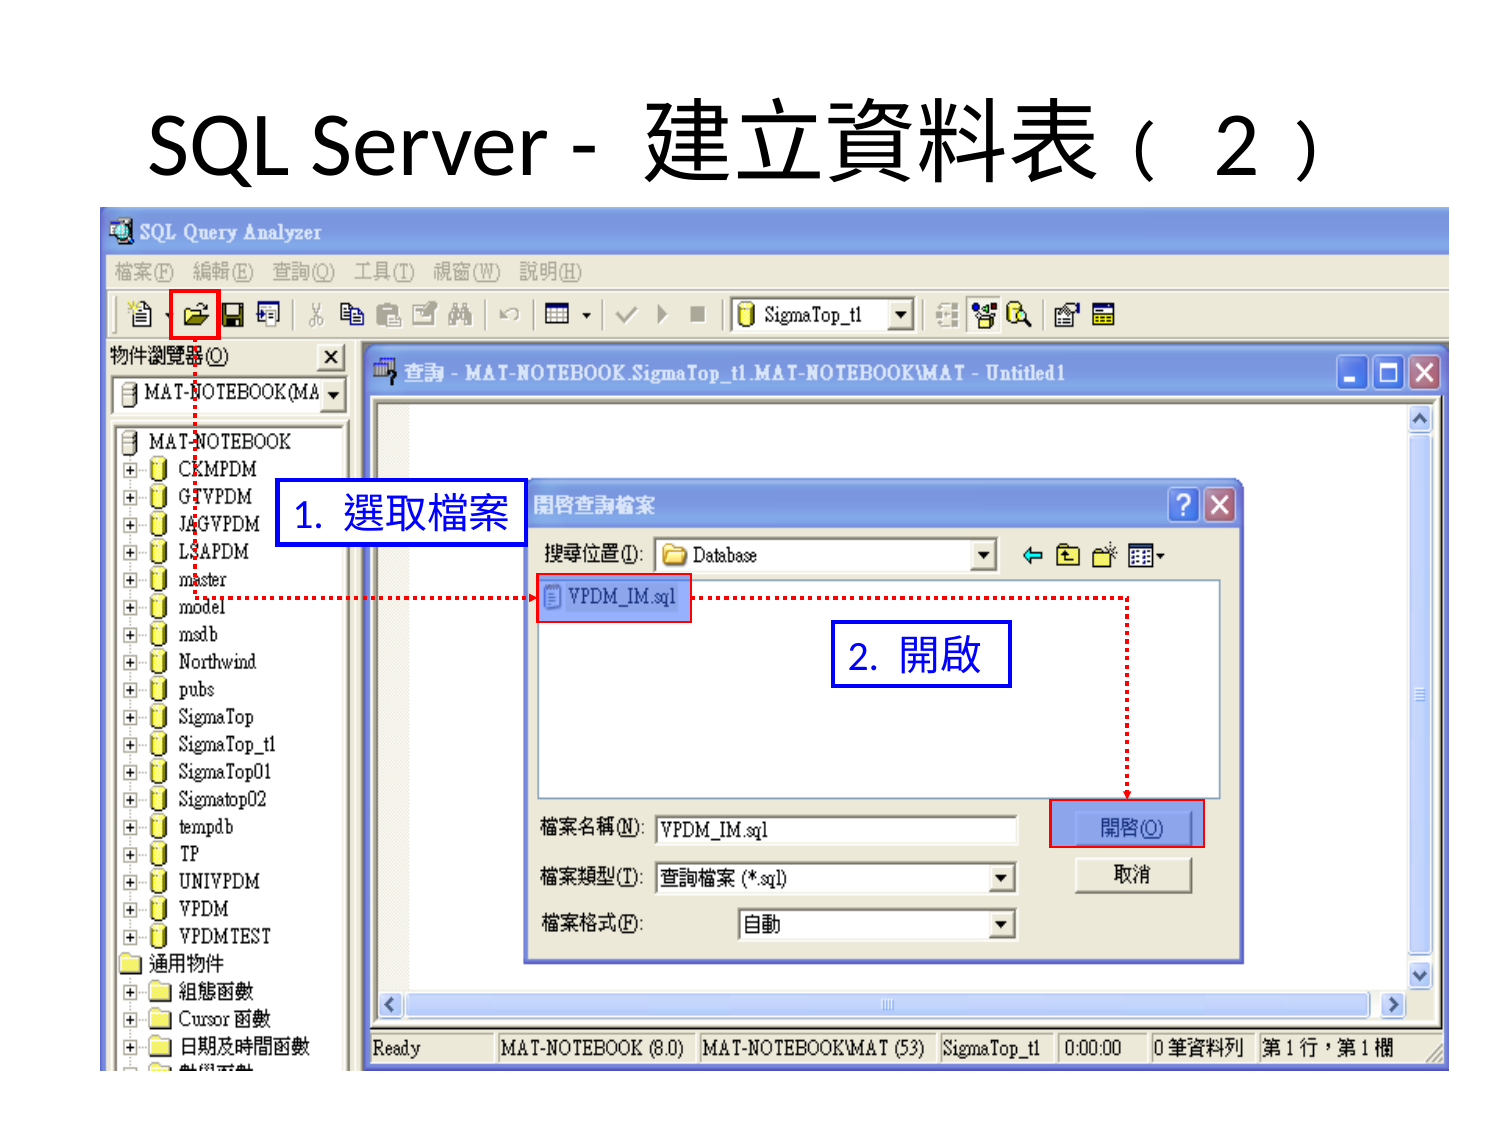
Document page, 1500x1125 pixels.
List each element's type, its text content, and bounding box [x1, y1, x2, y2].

title SQL Server - 建立資料表﹙2﹚ [75, 45, 1425, 233]
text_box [236, 297, 496, 641]
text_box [690, 597, 1128, 800]
picture [99, 207, 1449, 1071]
